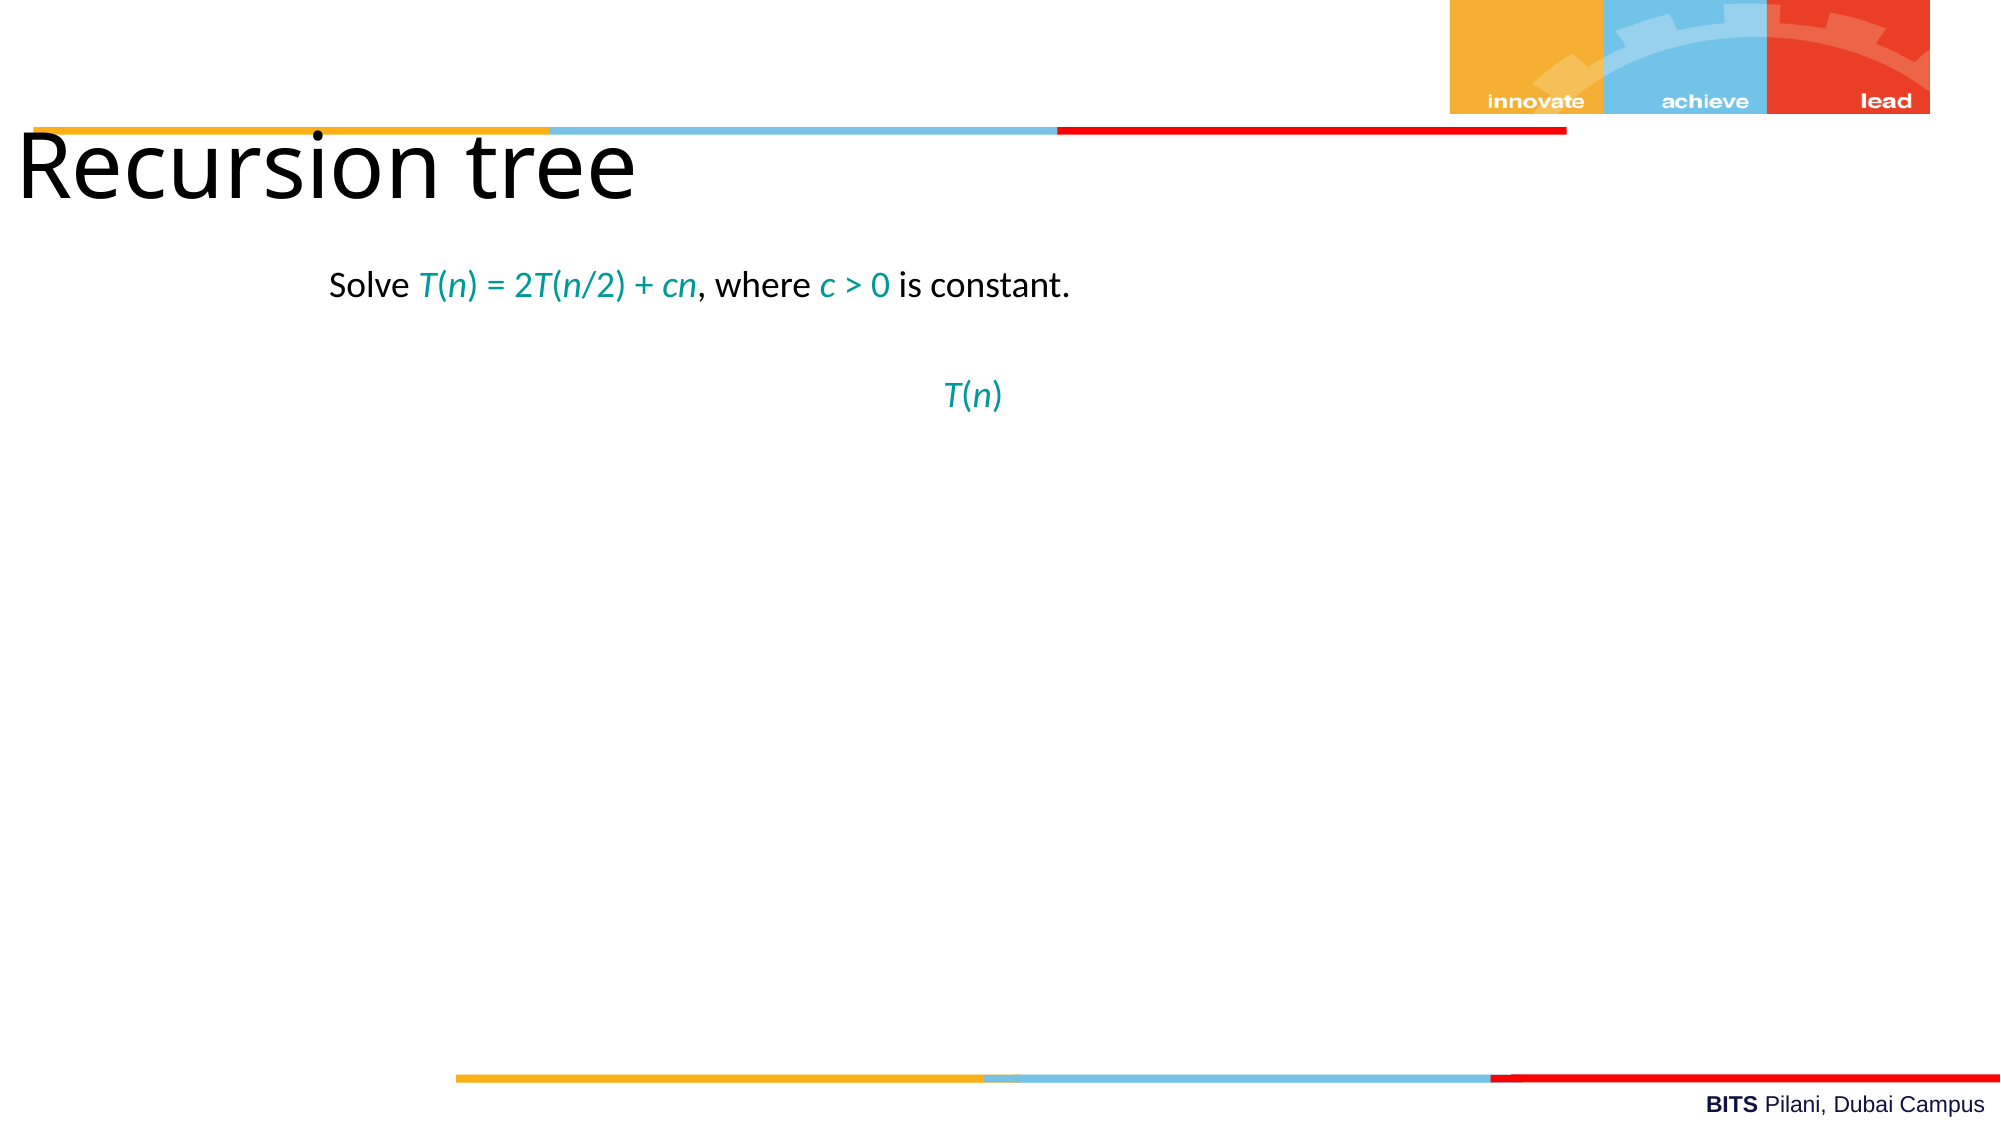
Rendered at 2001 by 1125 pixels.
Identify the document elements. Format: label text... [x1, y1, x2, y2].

text_box T(n) [928, 362, 1019, 423]
text_box Solve T(n) = 2T(n/2) + cn, where c > 0 is constant. [314, 253, 1086, 313]
picture [1449, 0, 1930, 114]
title Recursion tree [0, 59, 1725, 278]
